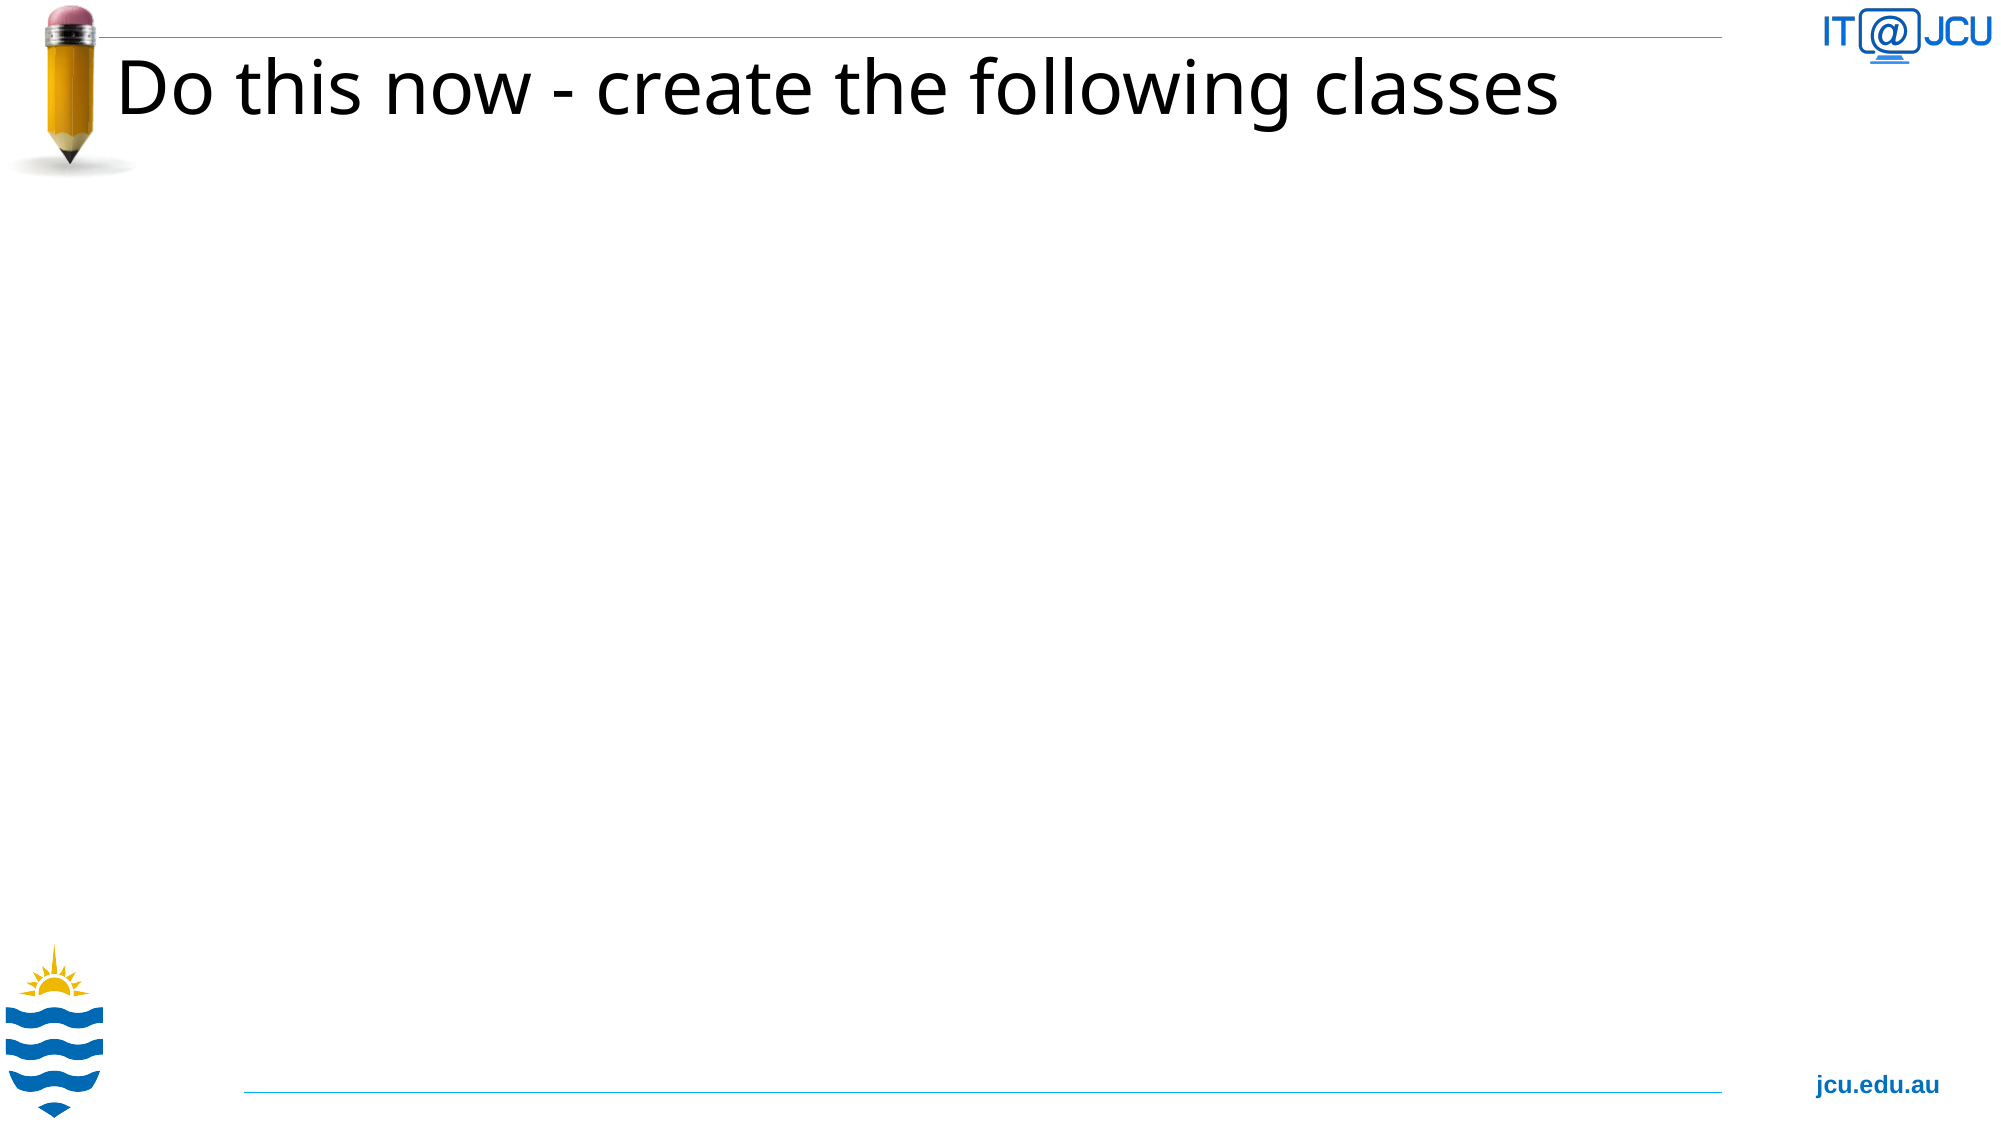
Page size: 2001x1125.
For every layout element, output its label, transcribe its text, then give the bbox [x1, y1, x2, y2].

title Do this now - create the following classes [100, 42, 1895, 224]
picture [0, 0, 142, 182]
picture [0, 942, 110, 1125]
picture [1822, 6, 1995, 67]
